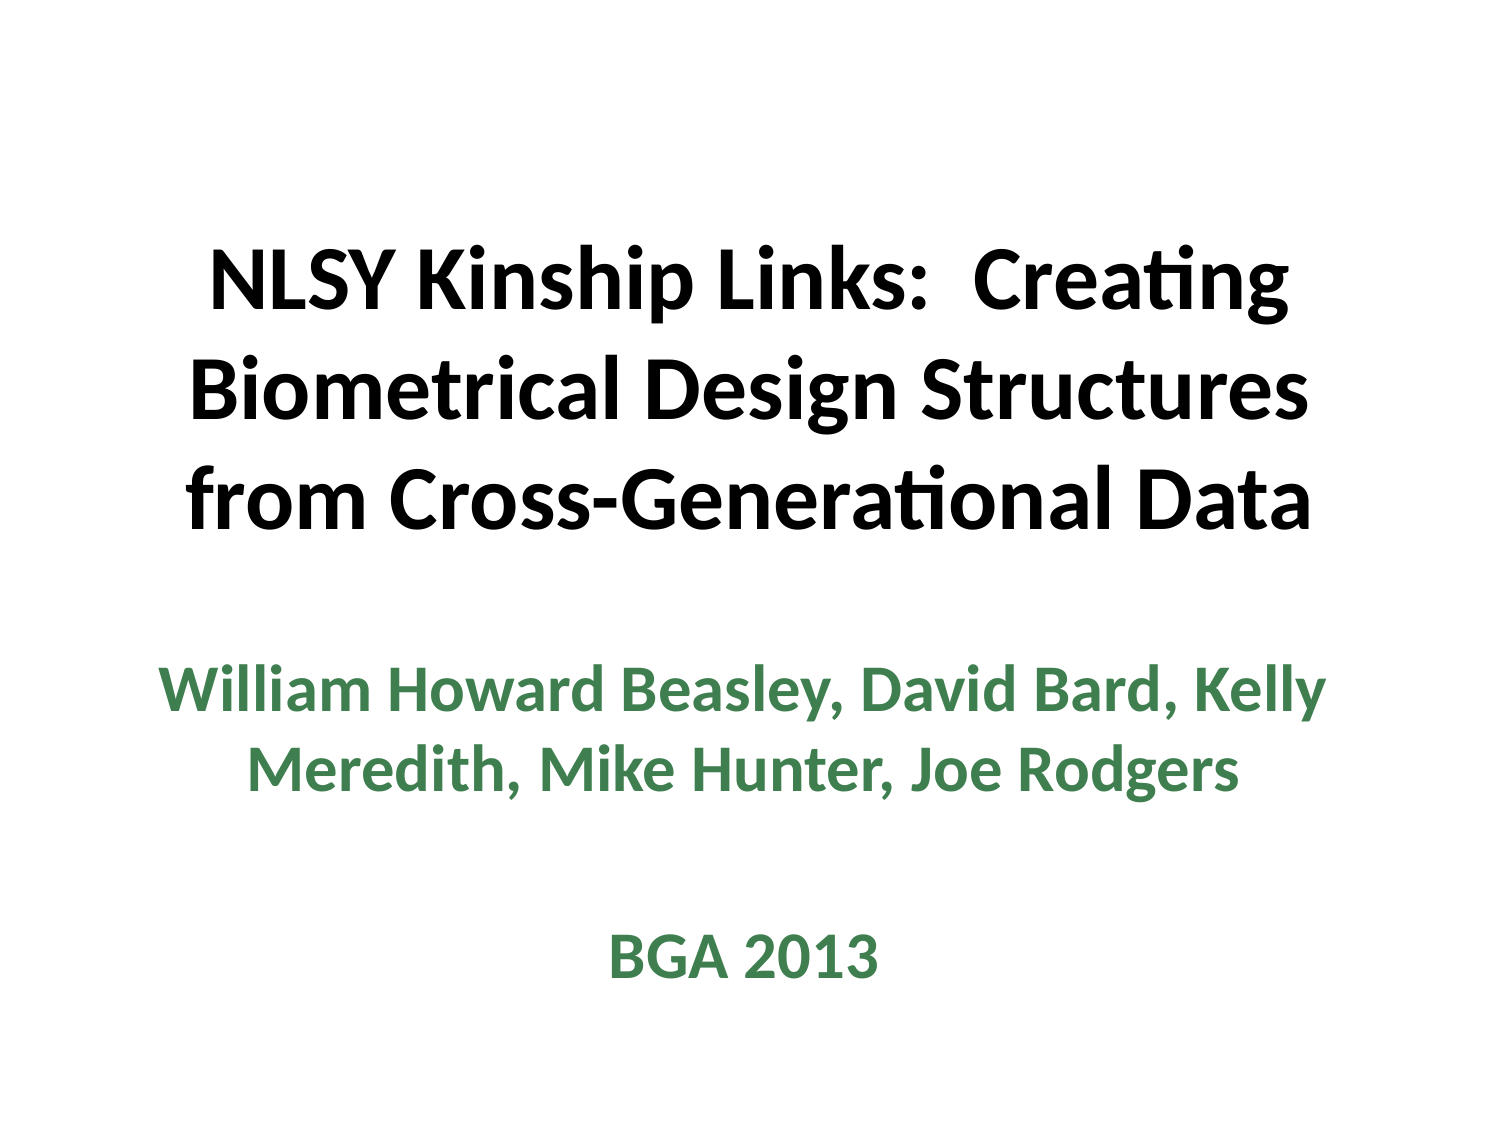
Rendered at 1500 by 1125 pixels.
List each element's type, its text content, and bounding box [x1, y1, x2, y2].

title NLSY Kinship Links: Creating Biometrical Design Structures from Cross-Generational Data [112, 174, 1388, 591]
subtitle William Howard Beasley, David Bard, Kelly Meredith, Mike Hunter, Joe Rodgers BGA 2013 [75, 637, 1413, 1013]
